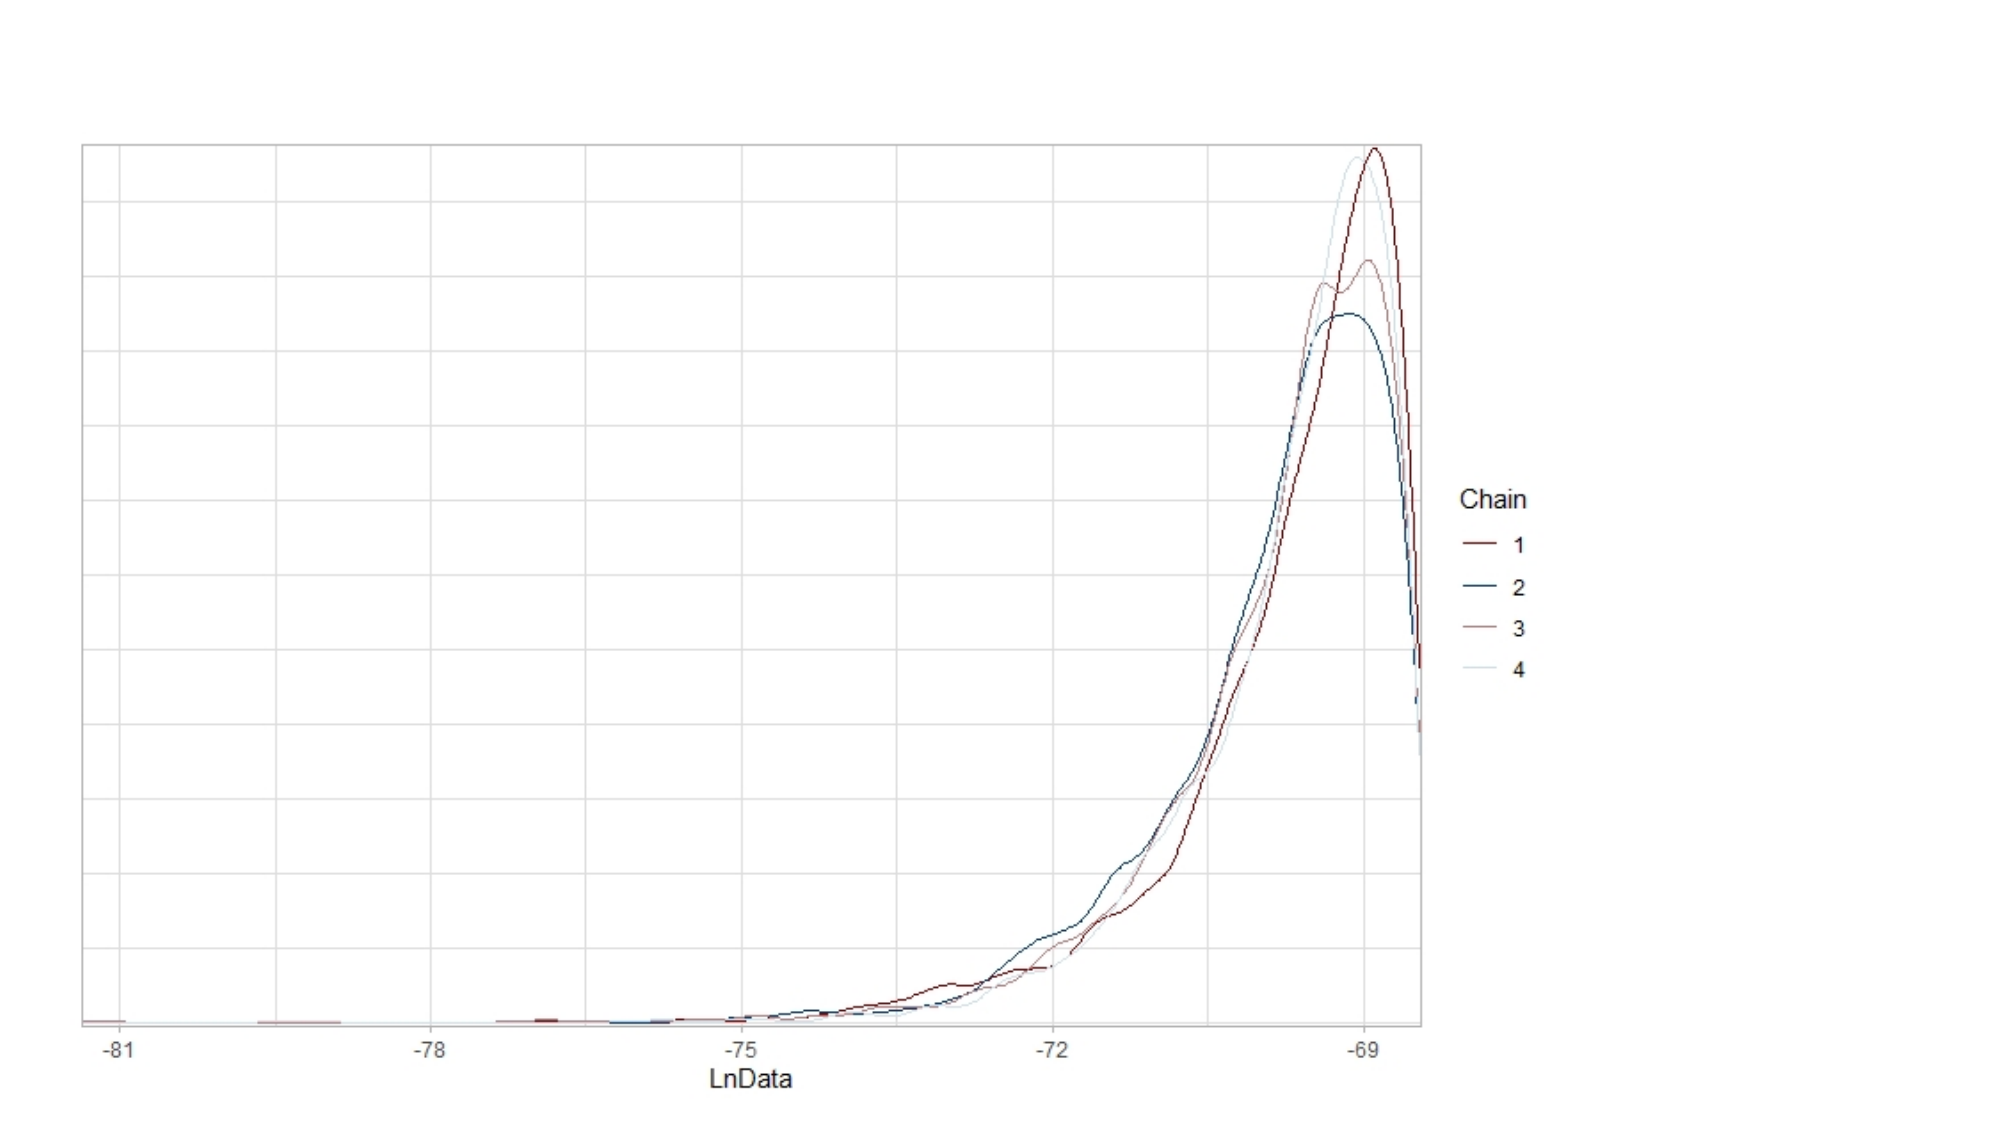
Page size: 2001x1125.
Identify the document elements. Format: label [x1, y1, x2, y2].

list [64, 132, 1554, 1106]
